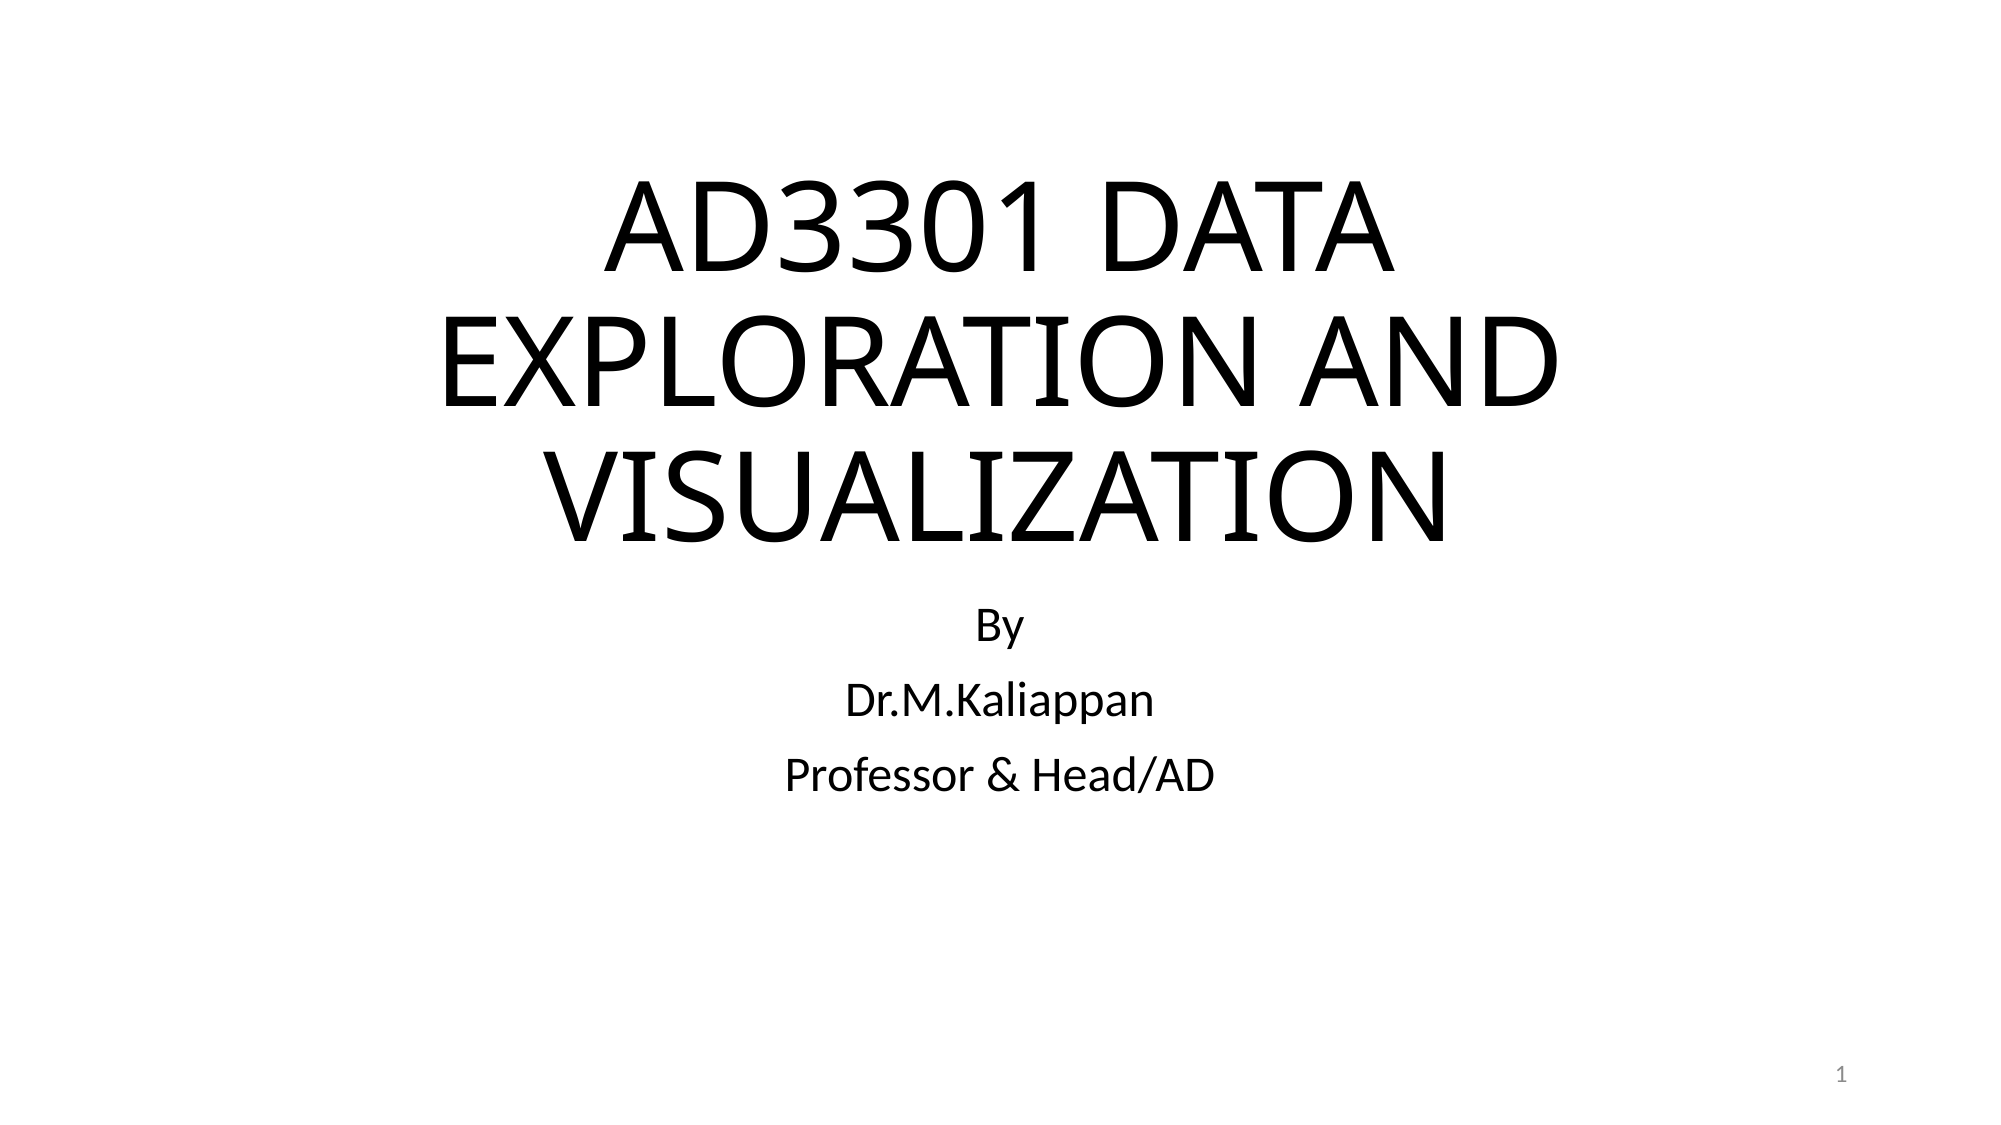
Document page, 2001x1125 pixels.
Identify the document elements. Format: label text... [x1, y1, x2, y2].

slide_number 1 [1412, 1042, 1863, 1103]
subtitle By Dr.M.Kaliappan Professor & Head/AD [249, 590, 1750, 863]
title AD3301 DATA EXPLORATION AND VISUALIZATION [249, 184, 1750, 576]
